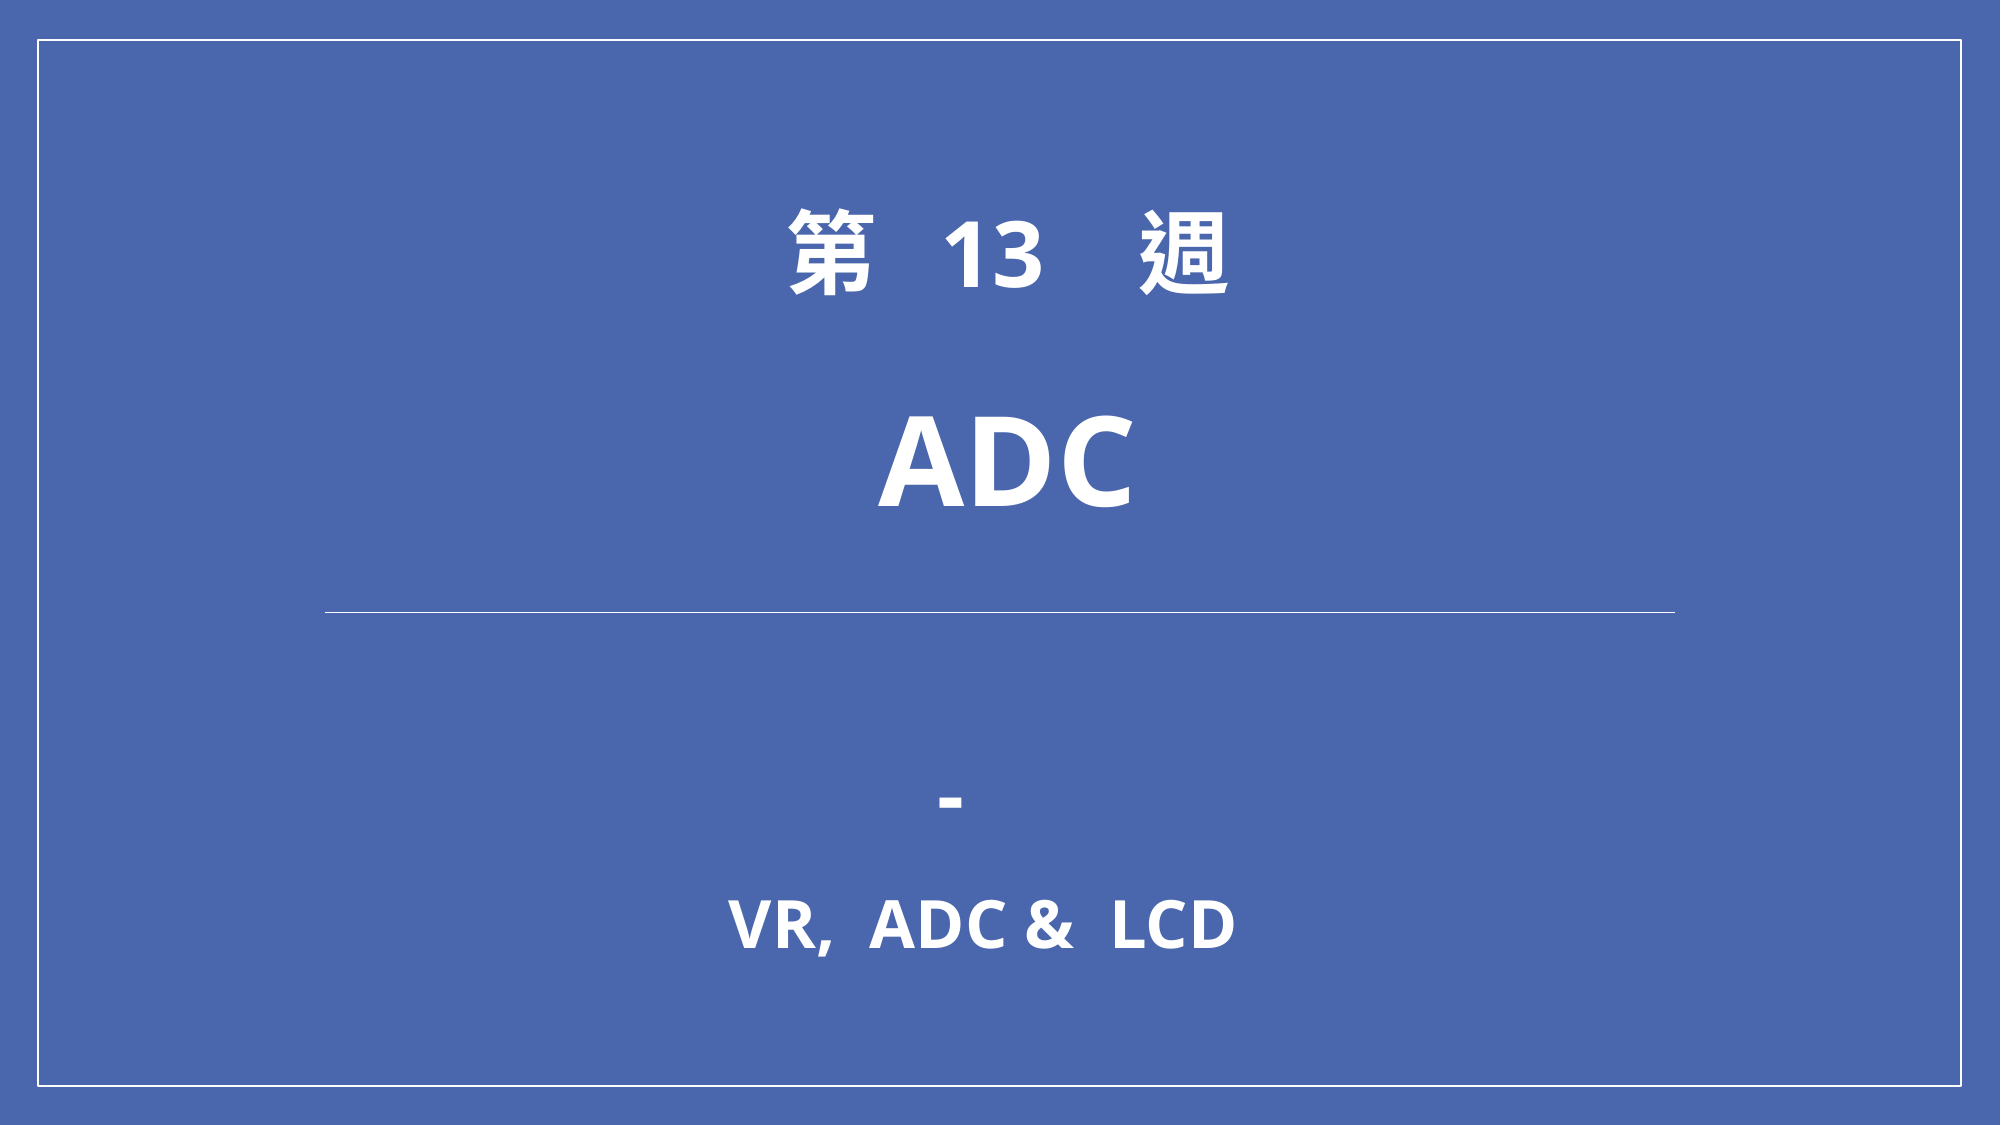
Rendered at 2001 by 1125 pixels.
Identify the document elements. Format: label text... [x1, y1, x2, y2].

text_box - VR, ADC & LCD [73, 769, 1894, 970]
text_box 第 13 週 ADC [269, 243, 1747, 539]
